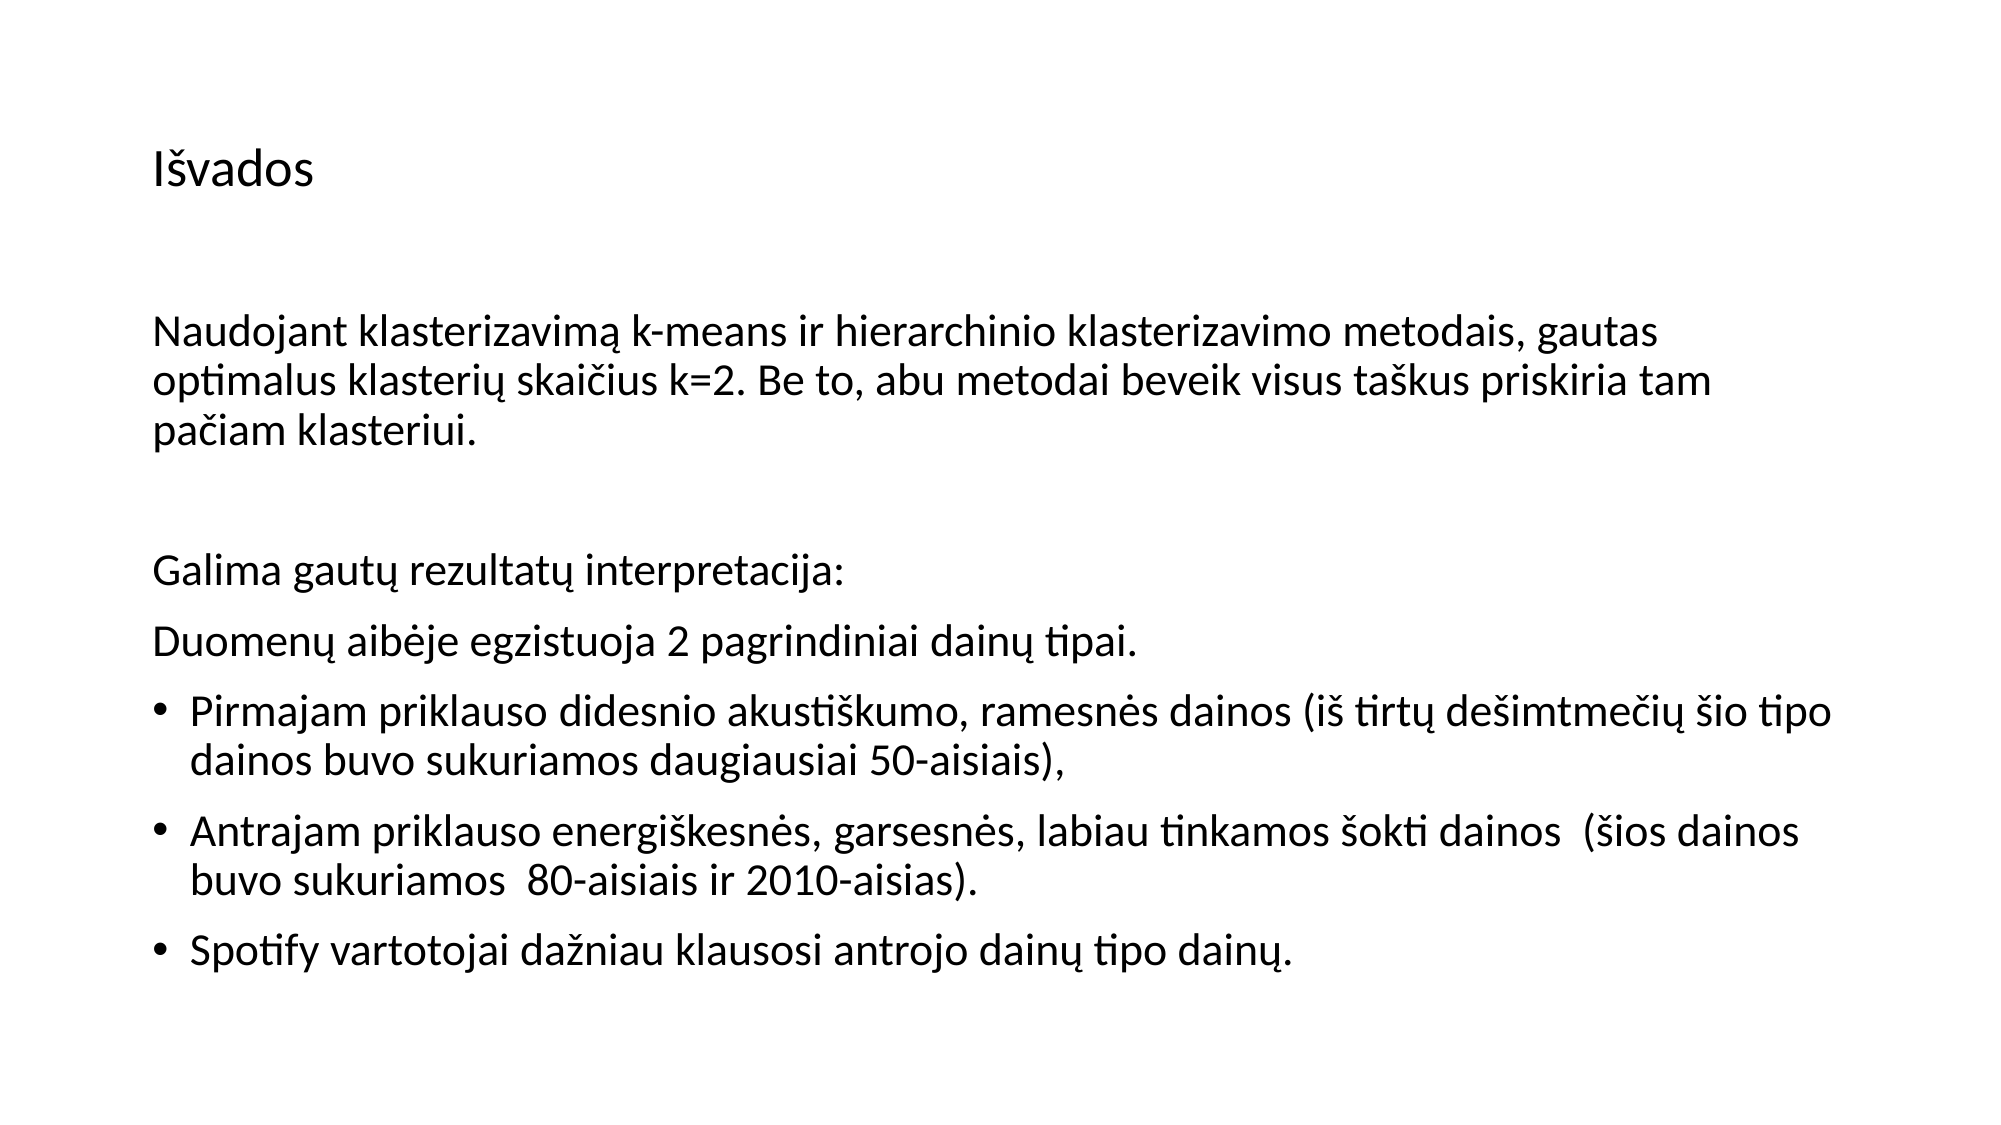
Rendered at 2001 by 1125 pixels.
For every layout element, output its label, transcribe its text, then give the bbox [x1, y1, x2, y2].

list Naudojant klasterizavimą k-means ir hierarchinio klasterizavimo metodais, gautas optimalus klasterių skaičius k=2. Be to, abu metodai beveik visus taškus priskiria tam pačiam klasteriui. Galima gautų rezultatų interpretacija: Duomenų aibėje egzistuoja 2 pagrindiniai dainų tipai. Pirmajam priklauso didesnio akustiškumo, ramesnės dainos (iš tirtų dešimtmečių šio tipo dainos buvo sukuriamos daugiausiai 50-aisiais), Antrajam priklauso energiškesnės, garsesnės, labiau tinkamos šokti dainos (šios dainos buvo sukuriamos 80-aisiais ir 2010-aisias). Spotify vartotojai dažniau klausosi antrojo dainų tipo dainų. [137, 299, 1863, 1014]
title Išvados [137, 59, 1863, 278]
